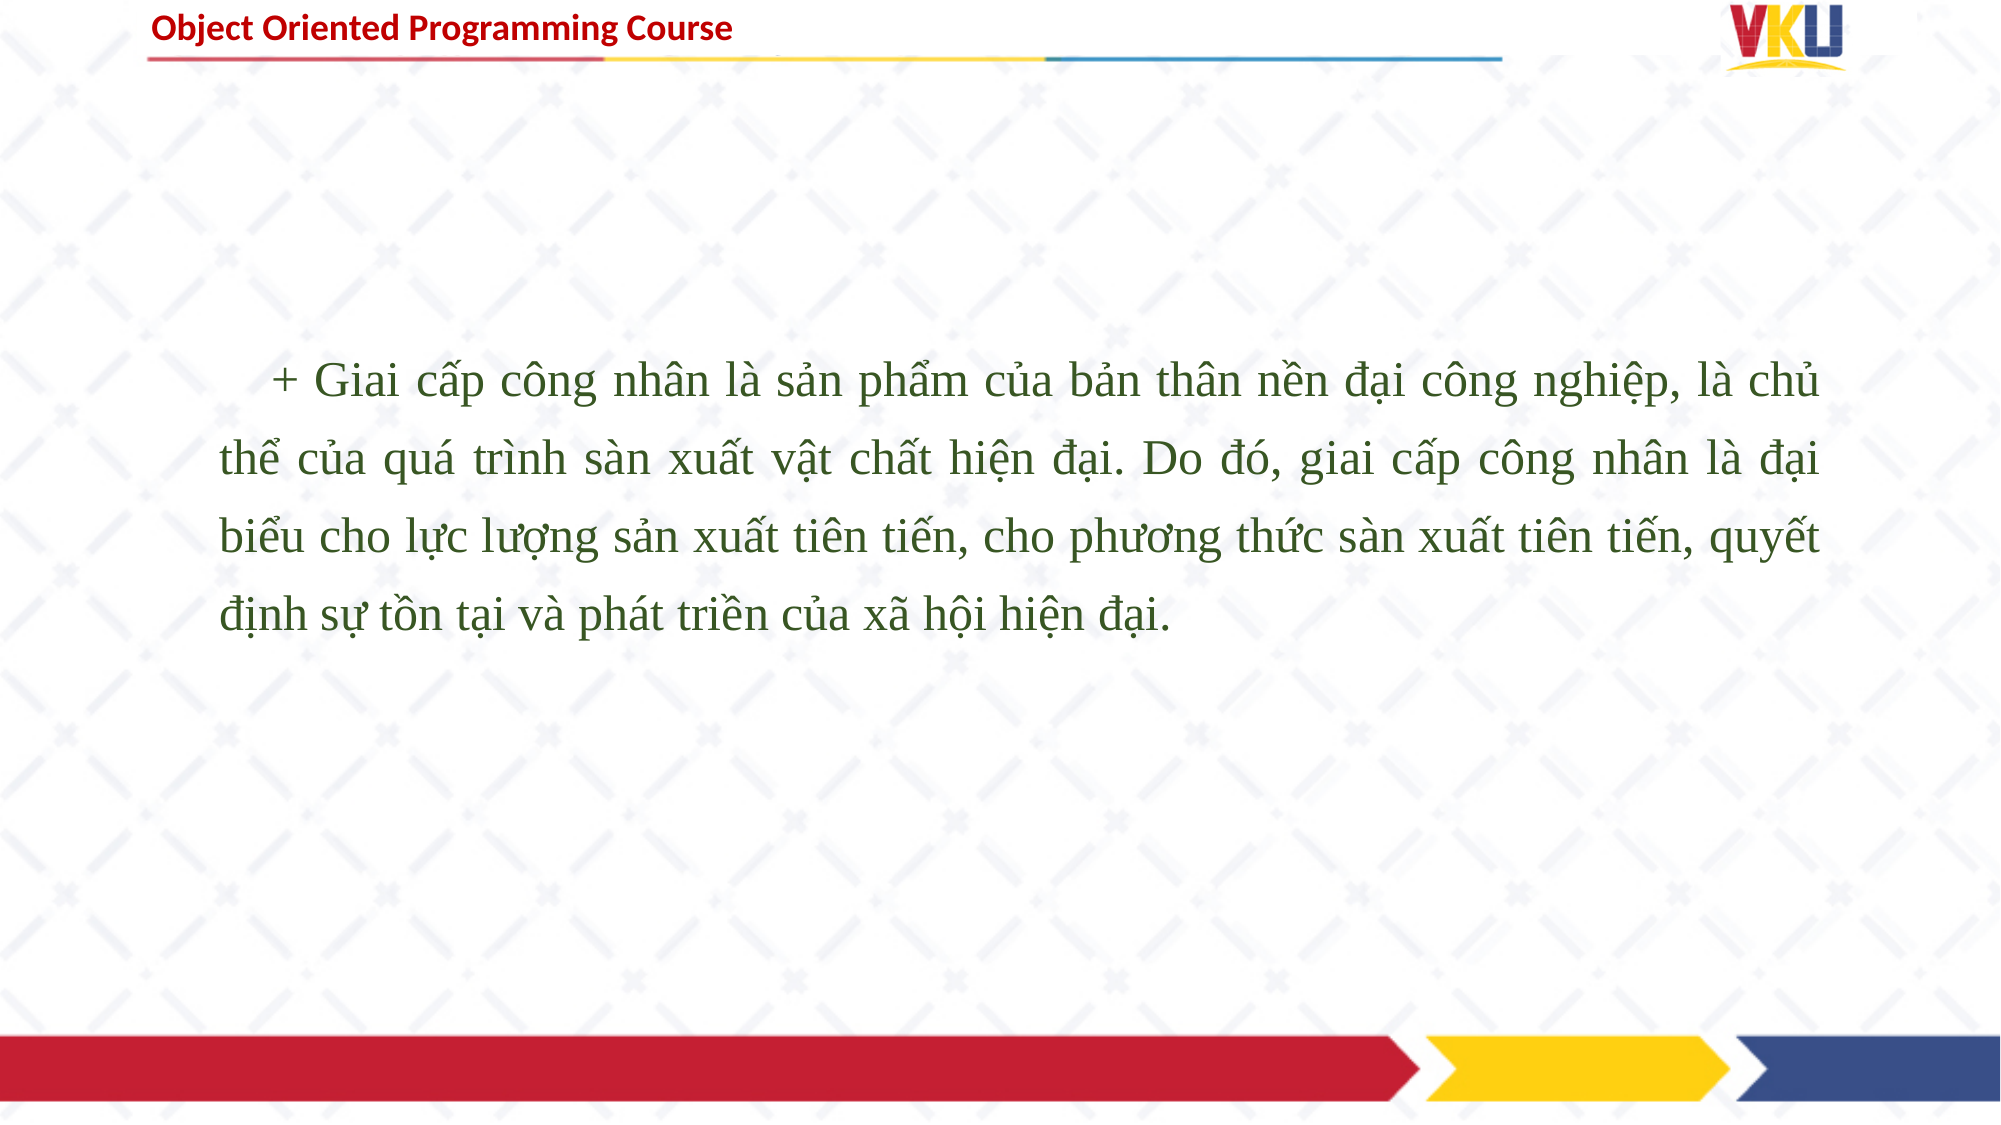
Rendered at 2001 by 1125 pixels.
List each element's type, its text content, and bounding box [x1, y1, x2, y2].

picture [0, 0, 2001, 1125]
title + Giai cấp công nhân là sản phẩm của bản thân nền đại công nghiệp, là chủ thể của quá trình sàn xuất vật chất hiện đại. Do đó, giai cấp công nhân là đại biểu cho lực lượng sản xuất tiên tiến, cho phương thức sàn xuất tiên tiến, quyết định sự tồn tại và phát triền của xã hội hiện đại. [204, 407, 1837, 563]
